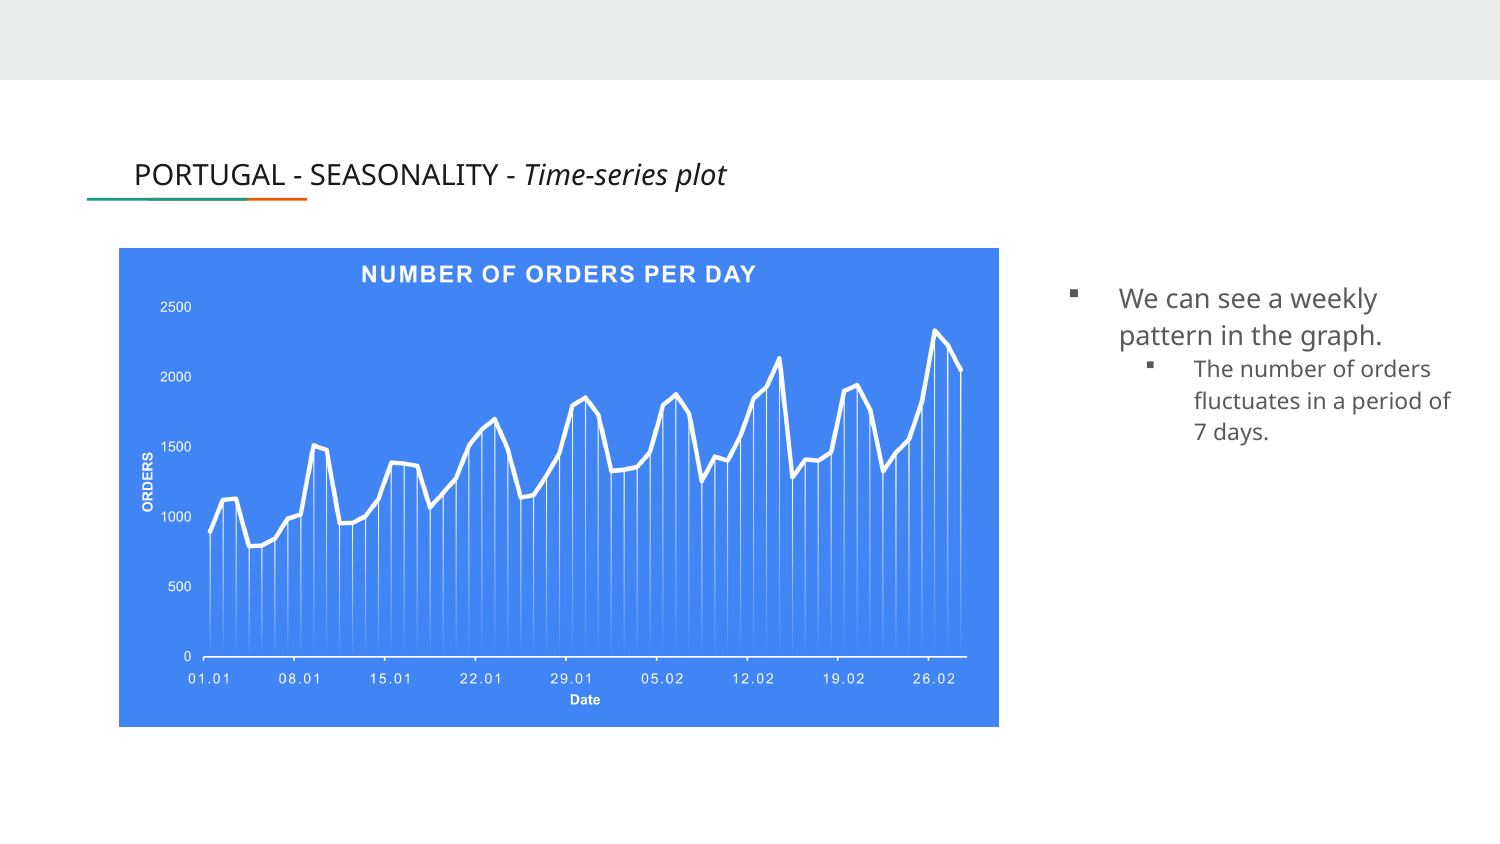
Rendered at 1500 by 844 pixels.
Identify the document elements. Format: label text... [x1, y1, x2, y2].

list We can see a weekly pattern in the graph. The number of orders fluctuates in a period of 7 days. [1028, 261, 1469, 627]
title PORTUGAL - SEASONALITY - Time-series plot [119, 140, 1381, 229]
picture [118, 247, 999, 727]
